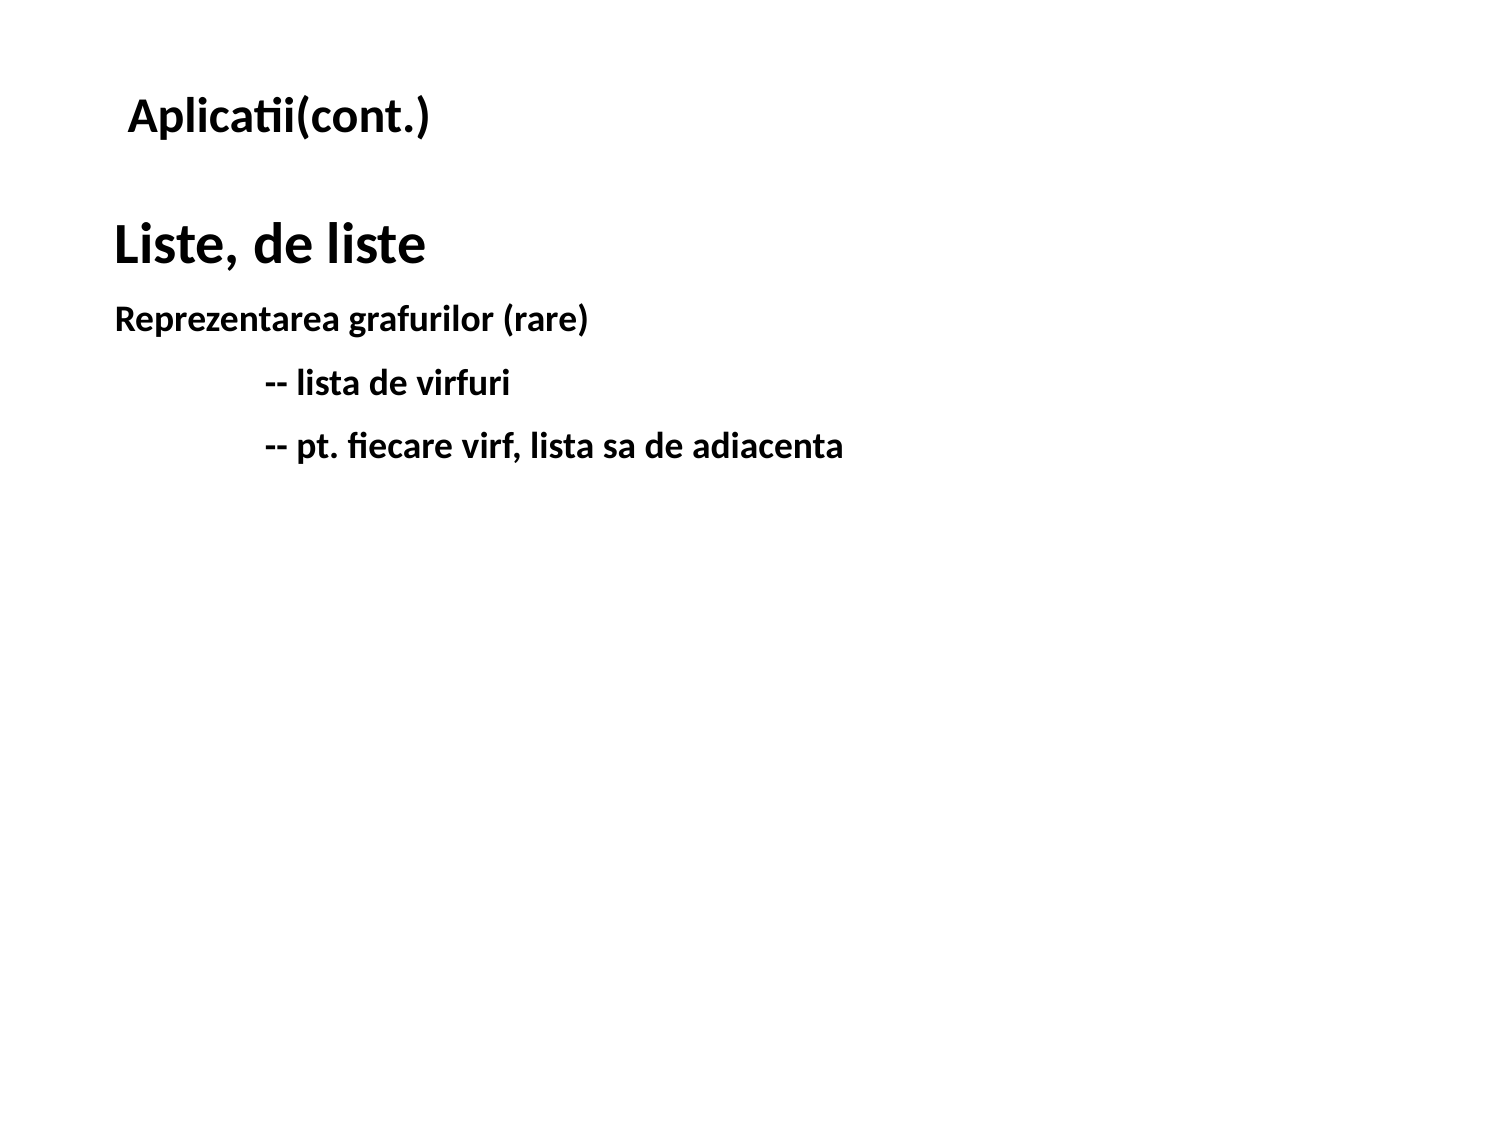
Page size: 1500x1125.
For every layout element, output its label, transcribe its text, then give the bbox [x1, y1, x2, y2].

title Aplicatii(cont.) [112, 75, 1388, 150]
text_box Liste, de liste Reprezentarea grafurilor (rare) -- lista de virfuri -- pt. fiecare virf, lista sa de adiacenta [99, 197, 1325, 474]
